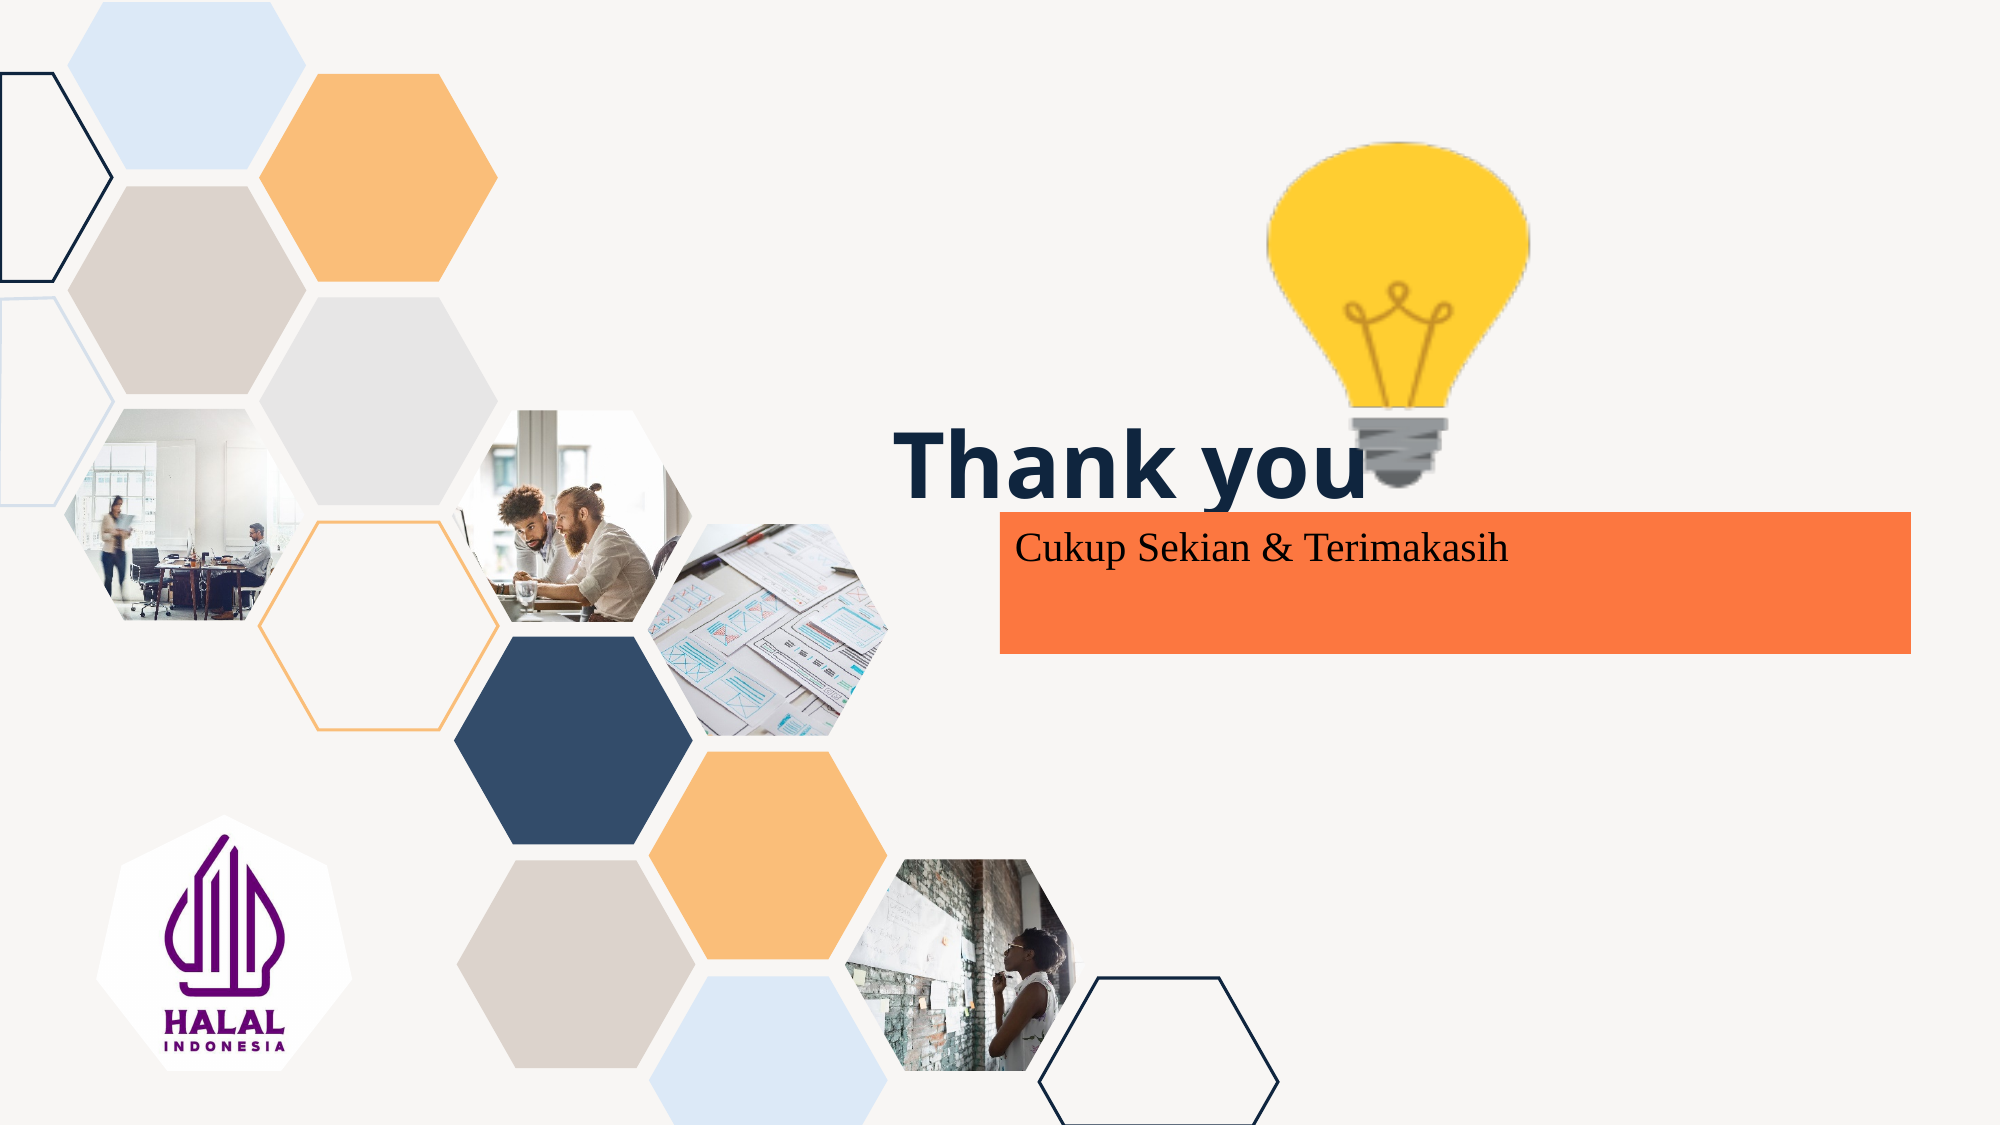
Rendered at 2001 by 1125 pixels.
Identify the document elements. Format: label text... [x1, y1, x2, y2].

picture [451, 410, 889, 736]
picture [96, 814, 353, 1071]
picture [64, 408, 305, 621]
picture [1190, 132, 1609, 500]
list Cukup Sekian & Terimakasih [999, 512, 1911, 654]
title Thank you [877, 308, 1454, 526]
picture [844, 859, 1086, 1071]
